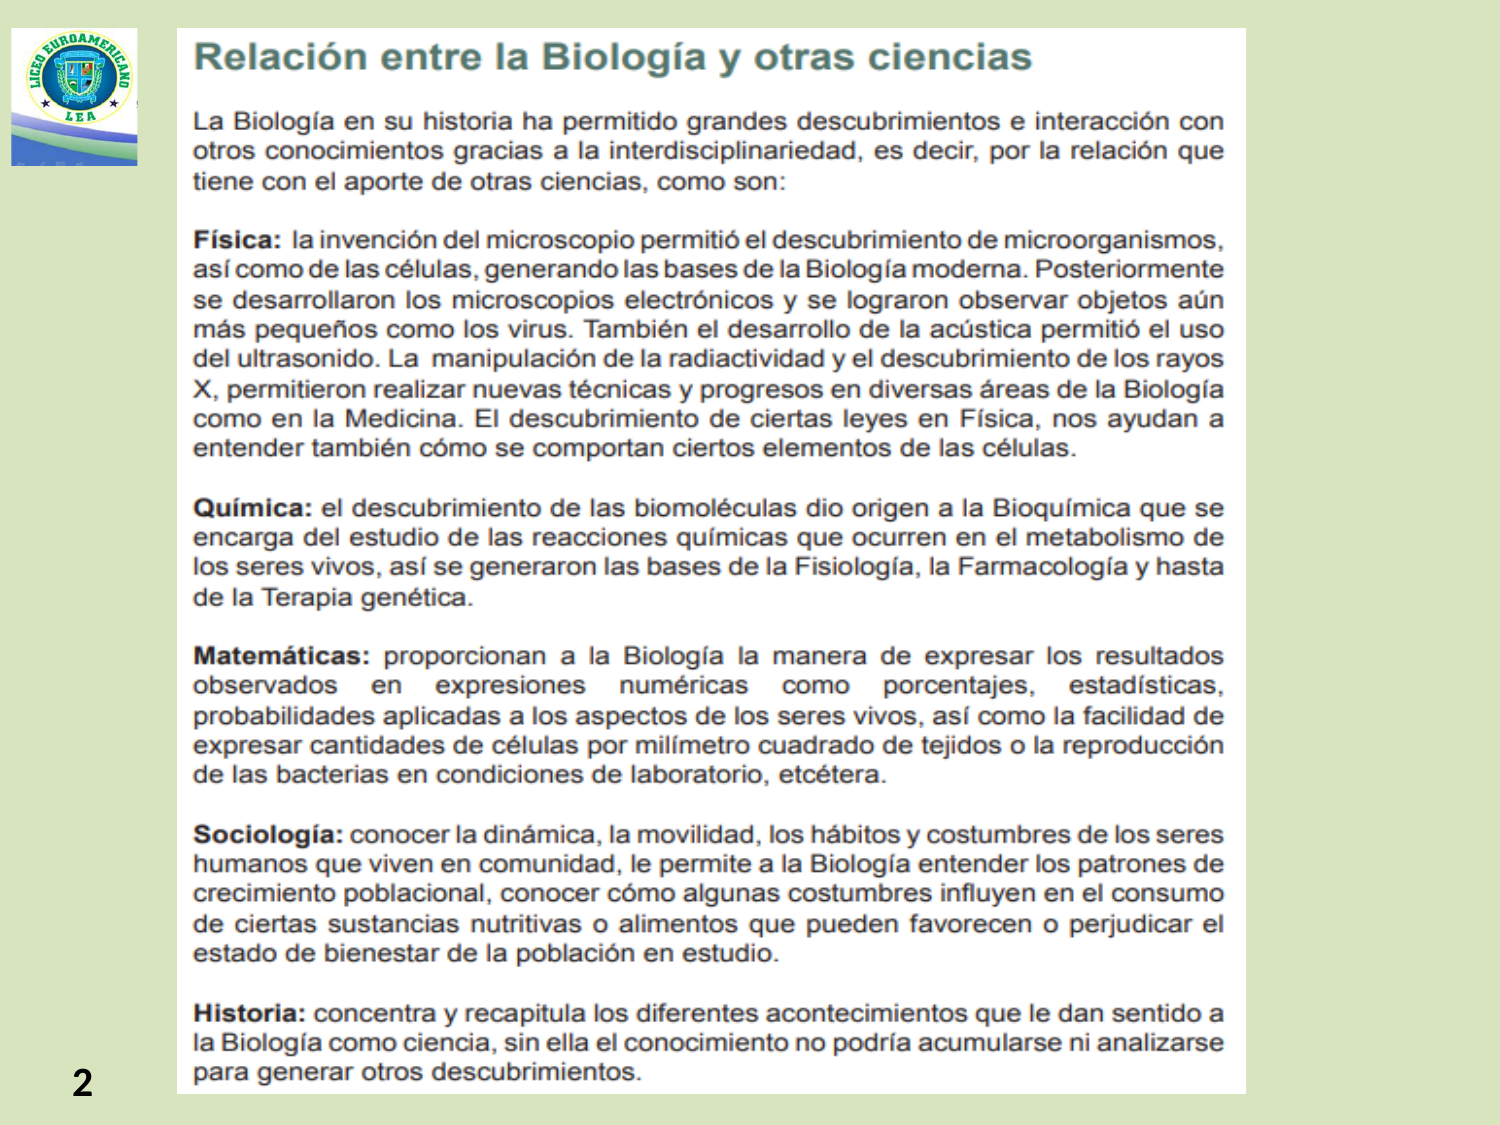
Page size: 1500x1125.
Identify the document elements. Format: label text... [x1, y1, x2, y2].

title 2 [17, 1036, 148, 1124]
picture [11, 28, 138, 167]
picture [176, 28, 1247, 1095]
